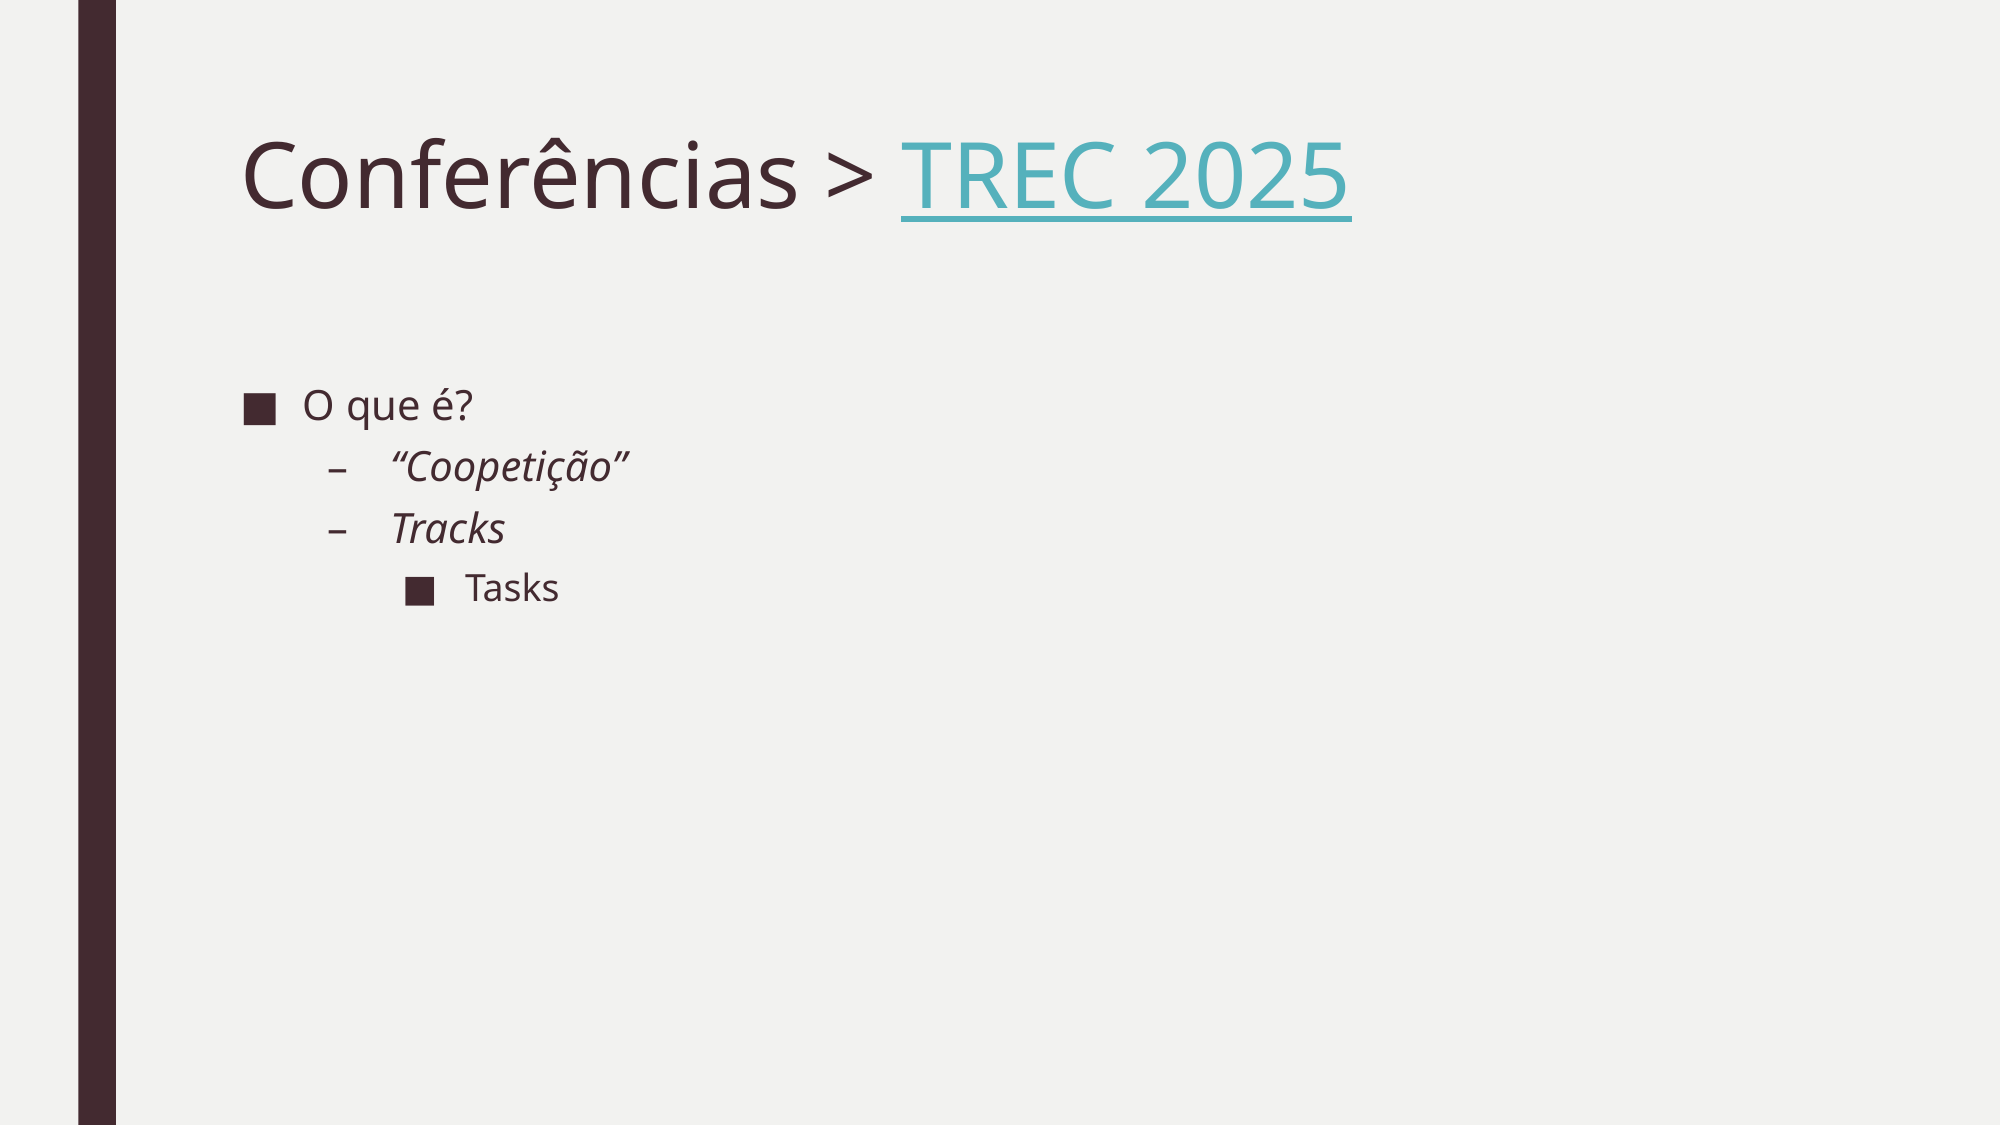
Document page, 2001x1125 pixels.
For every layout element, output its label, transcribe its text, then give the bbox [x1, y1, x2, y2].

title Conferências > TREC 2025 [225, 112, 1800, 357]
list O que é? “Coopetição” Tracks Tasks [225, 375, 1800, 963]
